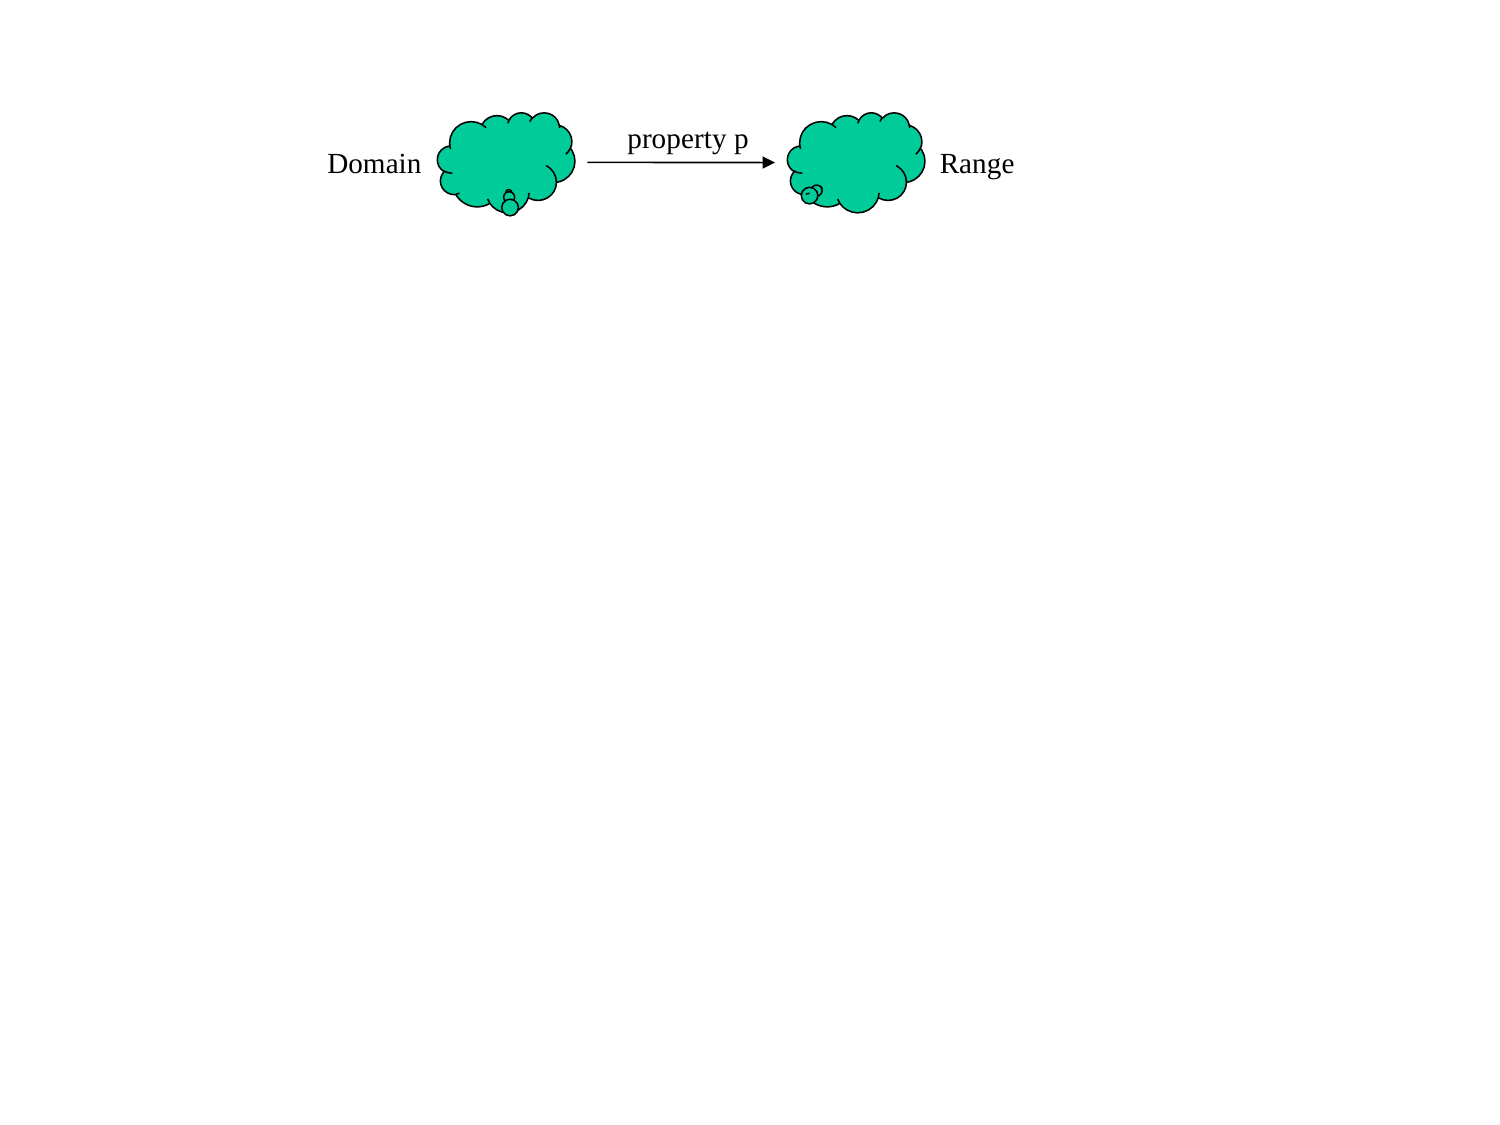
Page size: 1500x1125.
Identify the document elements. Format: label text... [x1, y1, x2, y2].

text_box [437, 112, 575, 216]
text_box [787, 112, 924, 213]
text_box property p [612, 112, 788, 163]
text_box Range [924, 137, 1030, 188]
text_box [762, 163, 775, 169]
text_box Domain [312, 137, 437, 188]
